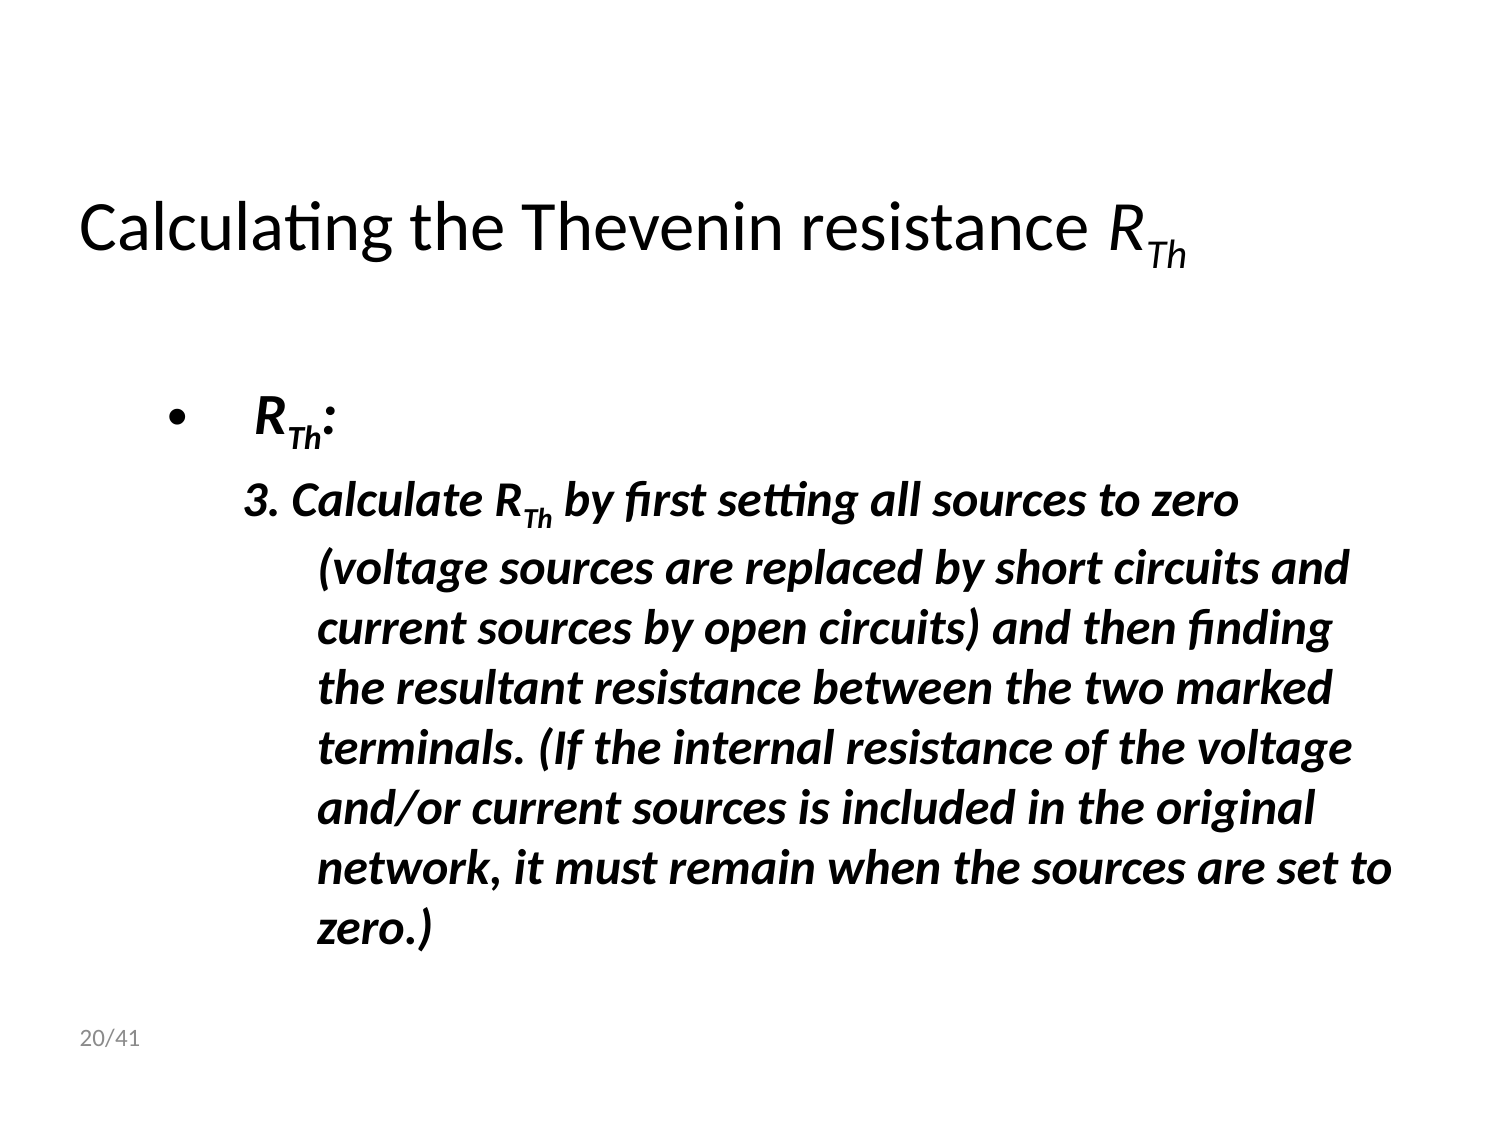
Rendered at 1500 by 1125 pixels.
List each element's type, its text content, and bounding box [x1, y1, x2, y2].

slide_number 20/41 [64, 1006, 415, 1067]
title Calculating the Thevenin resistance RTh [64, 171, 1338, 285]
list RTh: 3. Calculate RTh by first setting all sources to zero (voltage sources are replaced by short circuits and current sources by open circuits) and then finding the resultant resistance between the two marked terminals. (If the internal resistance of the voltage and/or current sources is included in the original network, it must remain when the sources are set to zero.) [151, 368, 1426, 896]
